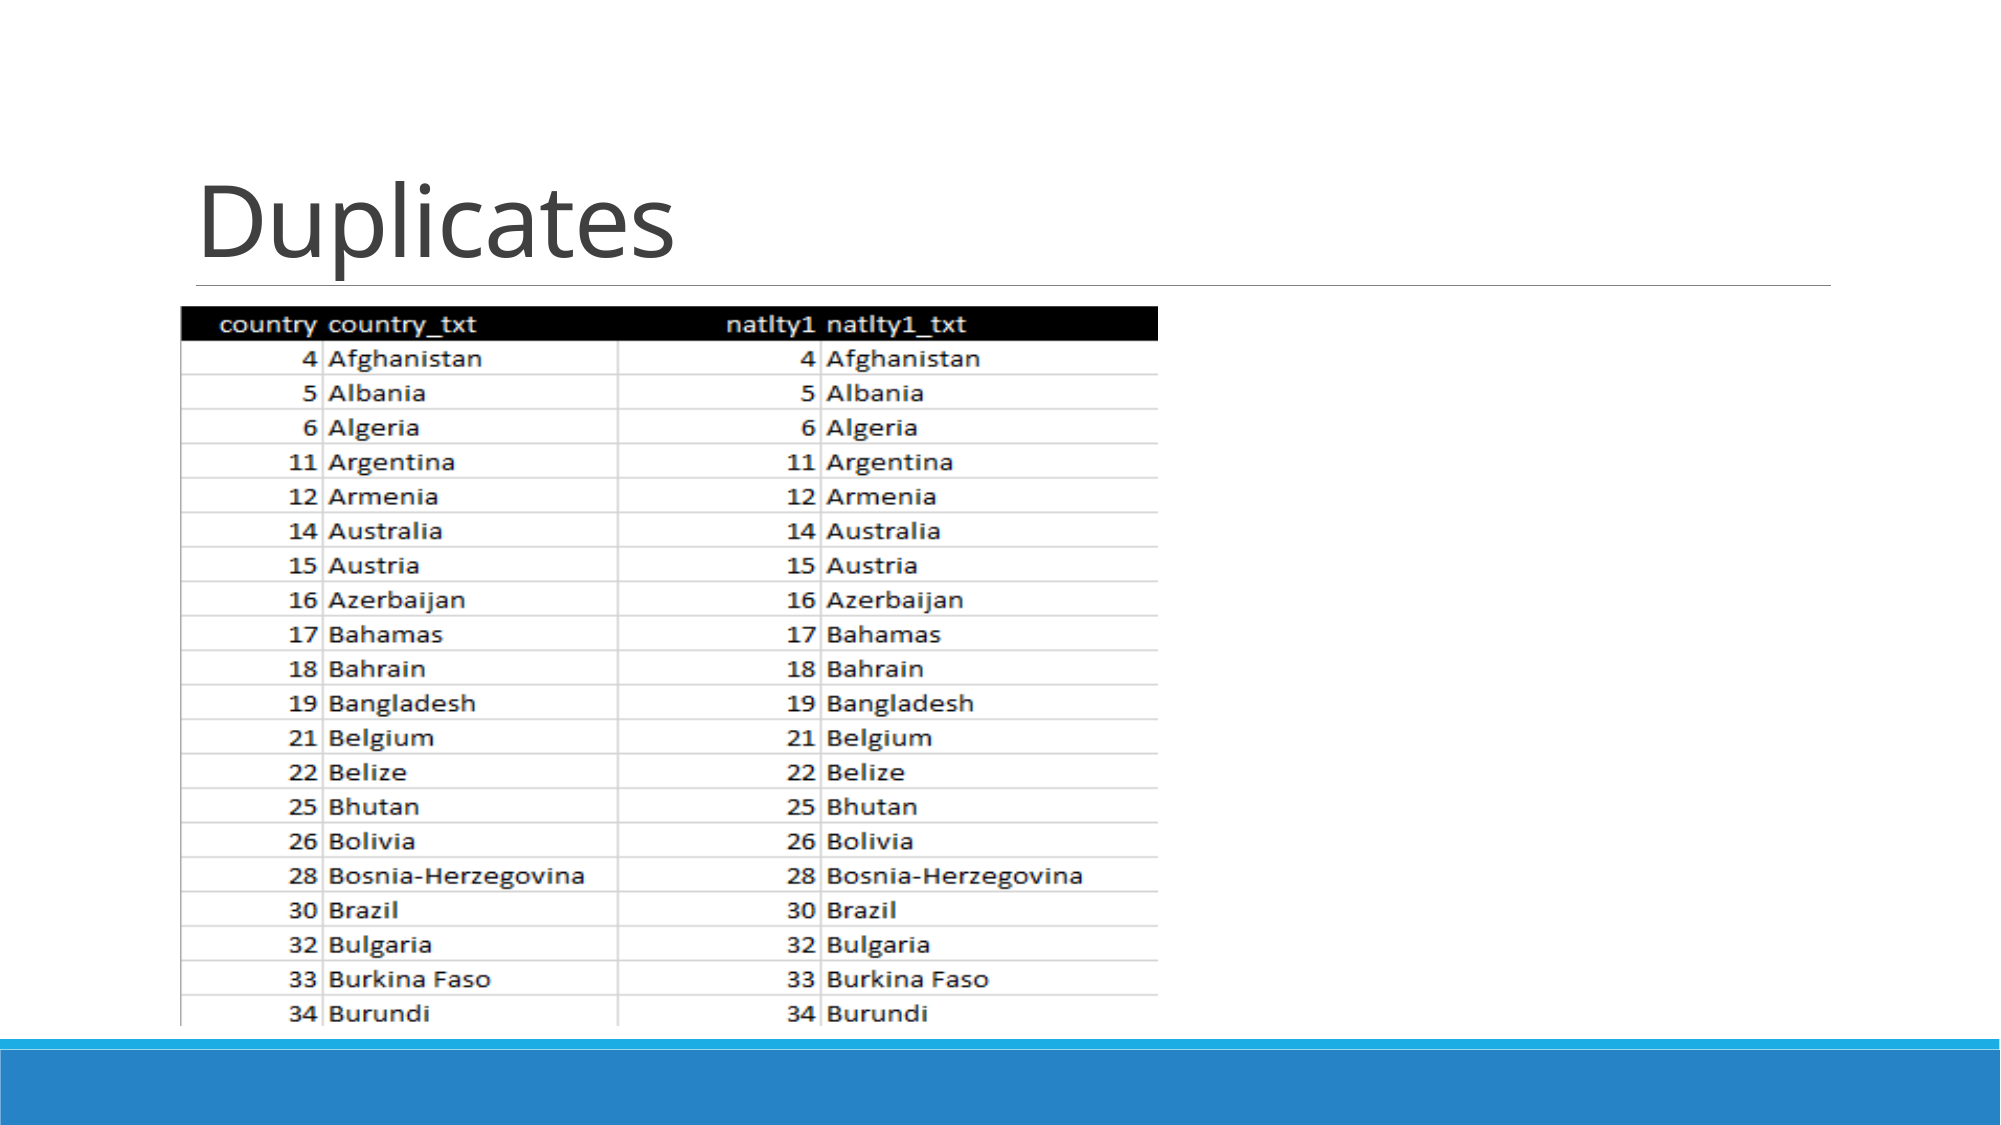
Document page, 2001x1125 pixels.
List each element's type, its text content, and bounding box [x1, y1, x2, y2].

title Duplicates [180, 47, 1830, 285]
picture [179, 305, 1159, 1027]
